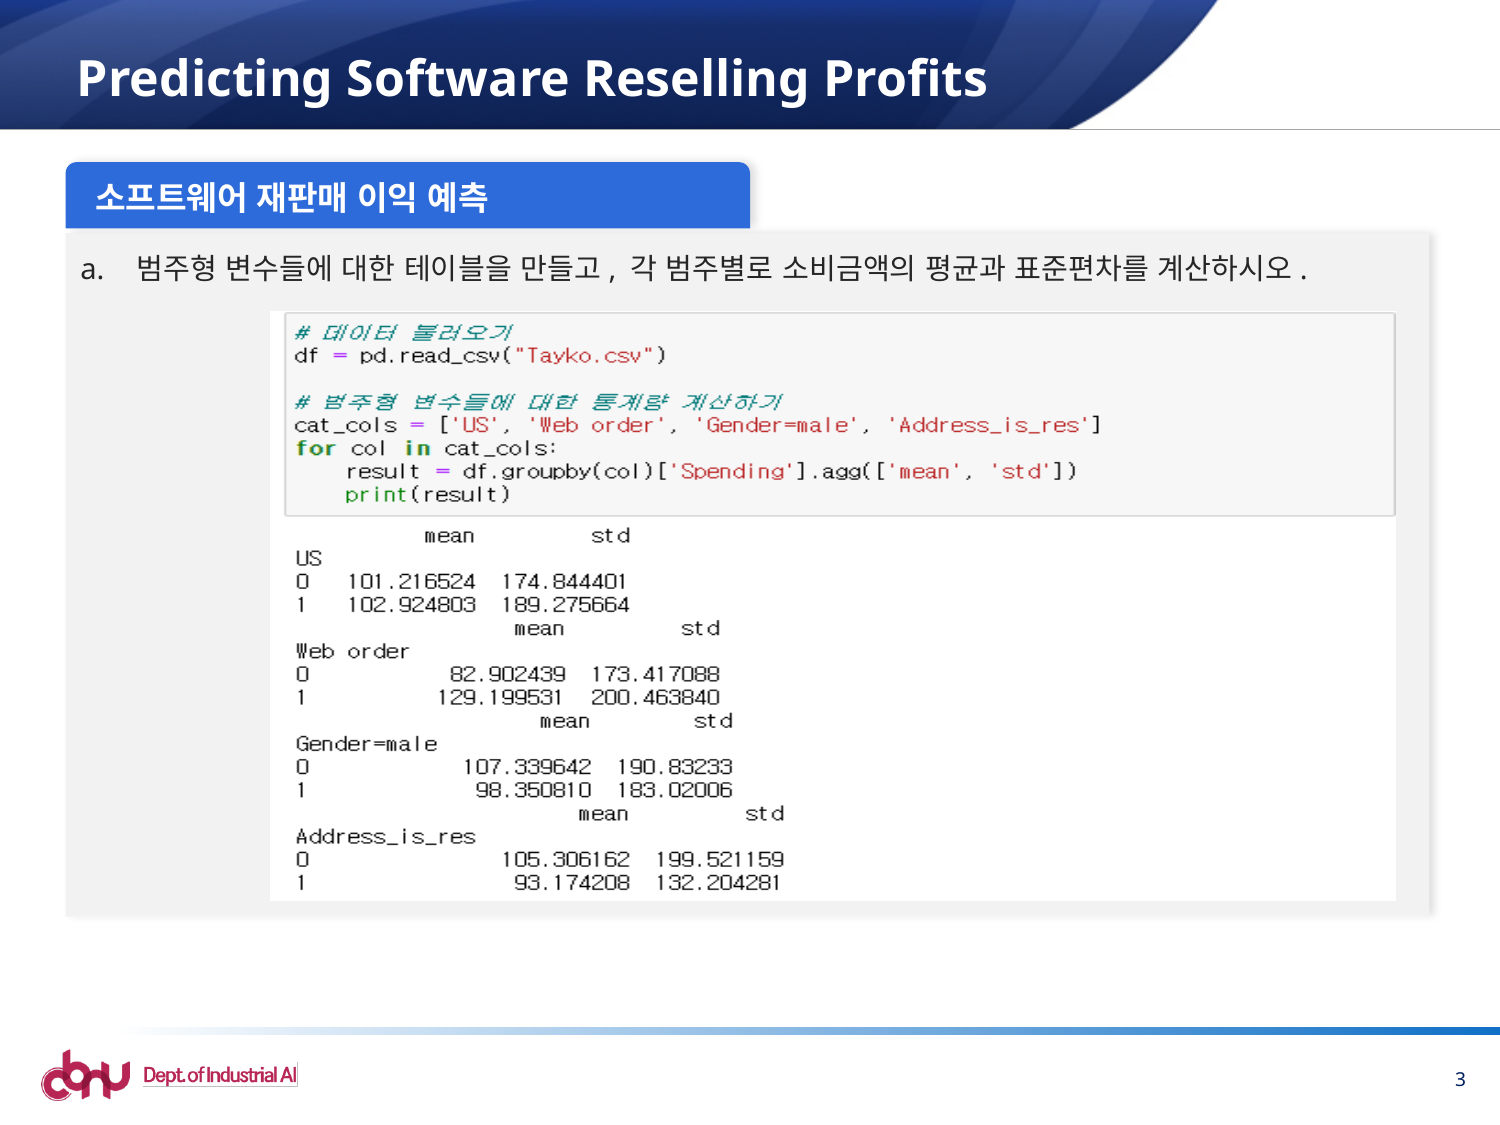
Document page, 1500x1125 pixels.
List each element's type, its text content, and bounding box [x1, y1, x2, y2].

text_box 소프트웨어 재판매 이익 예측 [63, 160, 753, 231]
picture [269, 311, 1397, 902]
title Predicting Software Reselling Profits [76, 24, 1396, 130]
picture [41, 1049, 308, 1101]
picture [0, 0, 1500, 129]
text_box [65, 232, 1430, 917]
